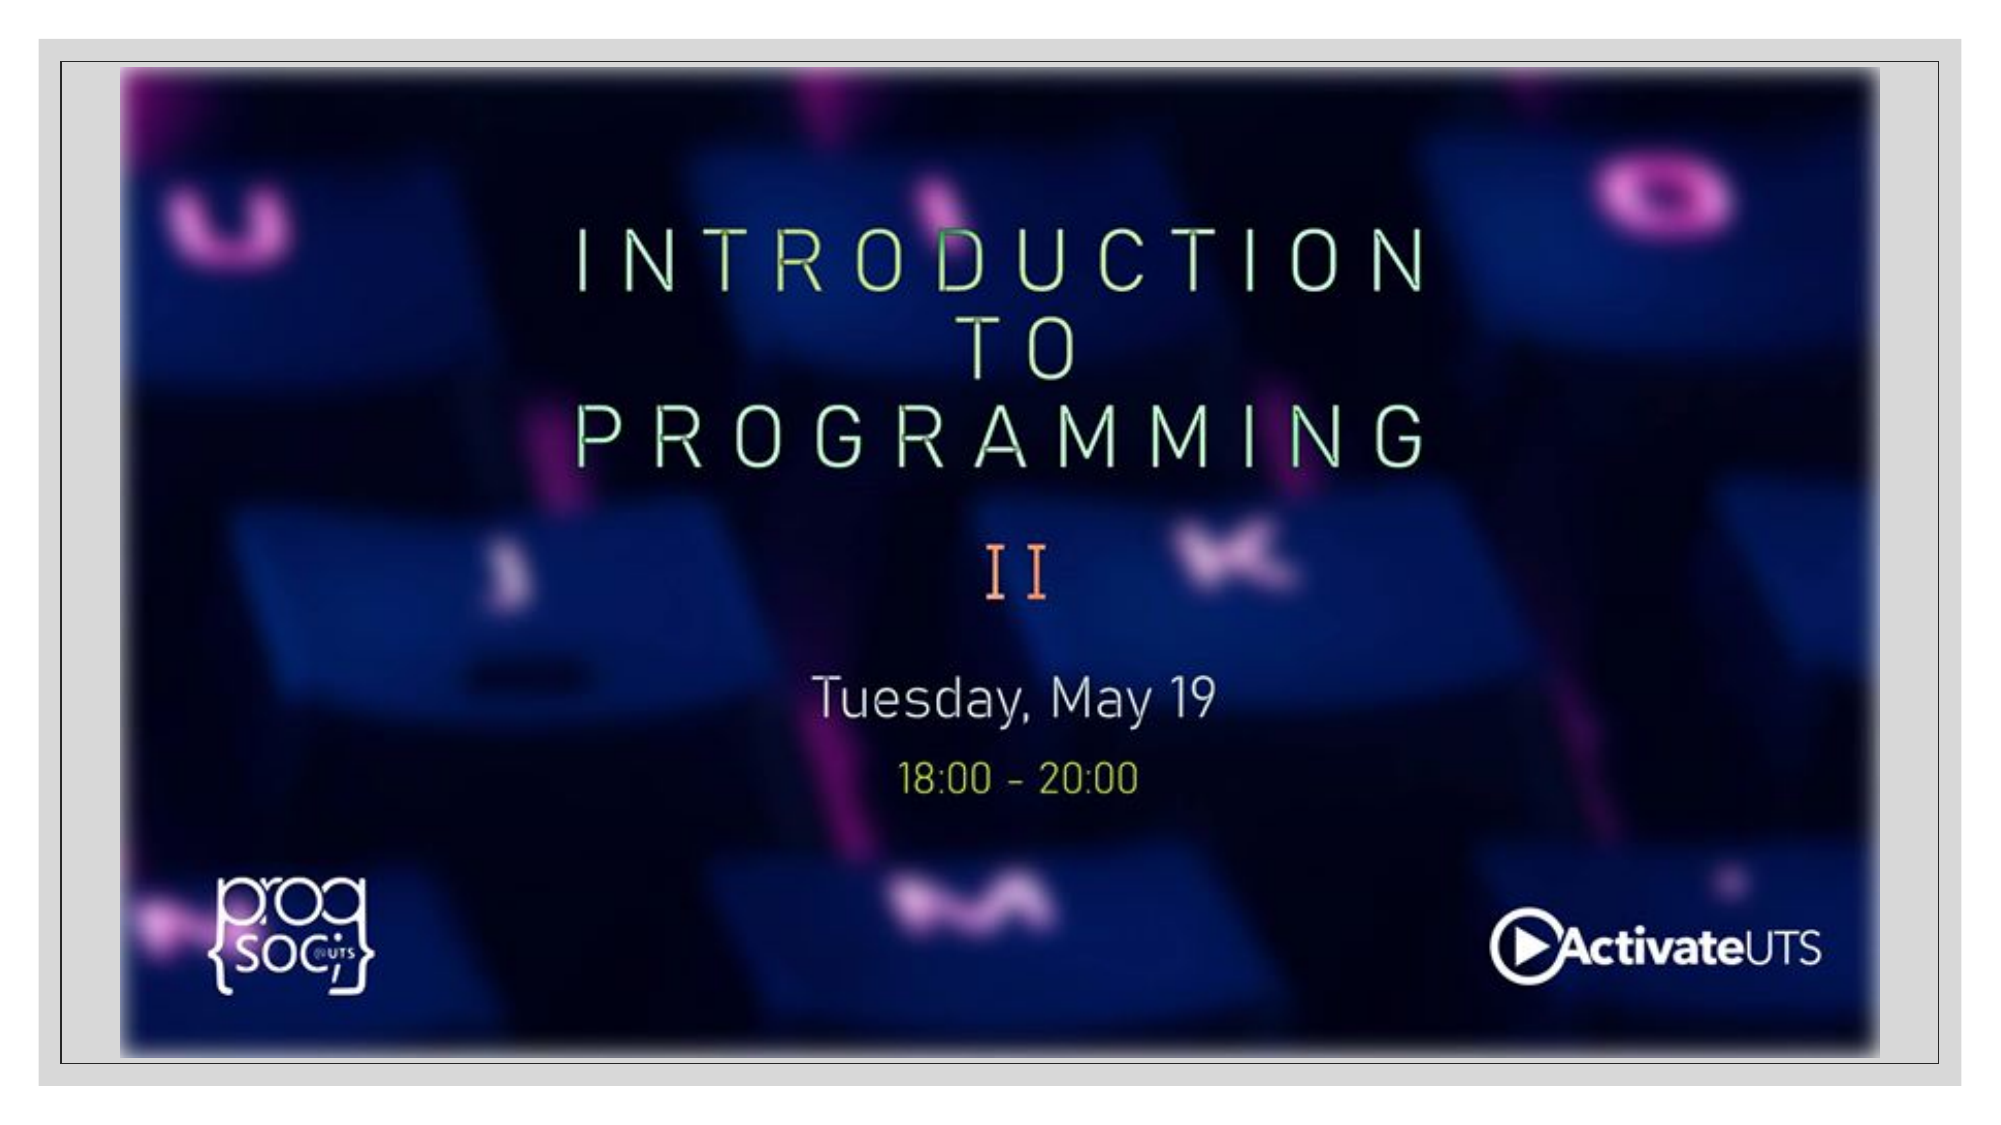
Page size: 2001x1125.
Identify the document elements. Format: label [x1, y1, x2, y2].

picture [120, 67, 1880, 1058]
